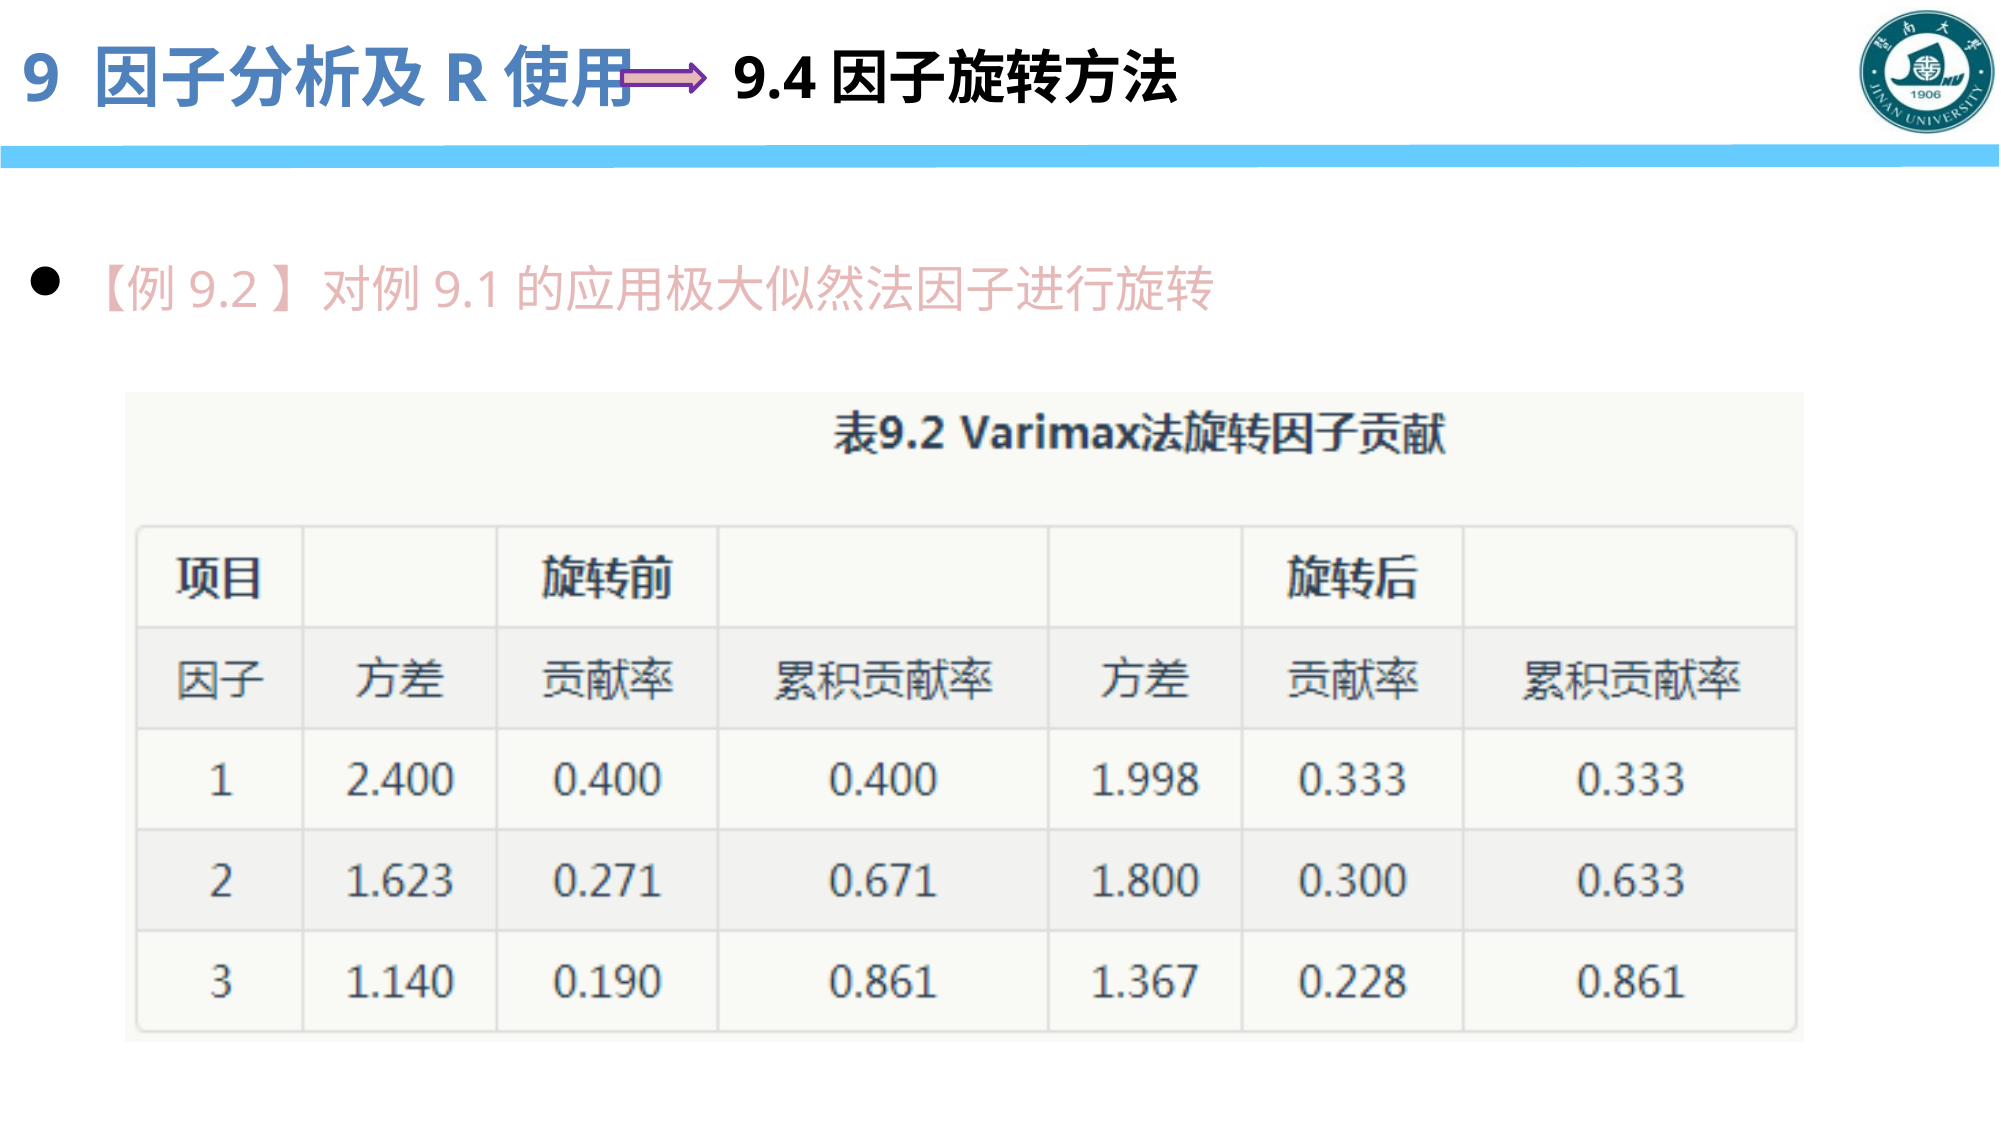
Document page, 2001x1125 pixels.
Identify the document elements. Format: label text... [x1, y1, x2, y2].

picture [1856, 6, 1996, 134]
text_box 9 因子分析及R使用 [7, 27, 922, 123]
text_box 9.4因子旋转方法 [922, 33, 1485, 118]
text_box [619, 62, 707, 94]
picture [125, 392, 1805, 1043]
text_box 【例9.2】对例9.1的应用极大似然法因子进行旋转 [11, 219, 1988, 415]
